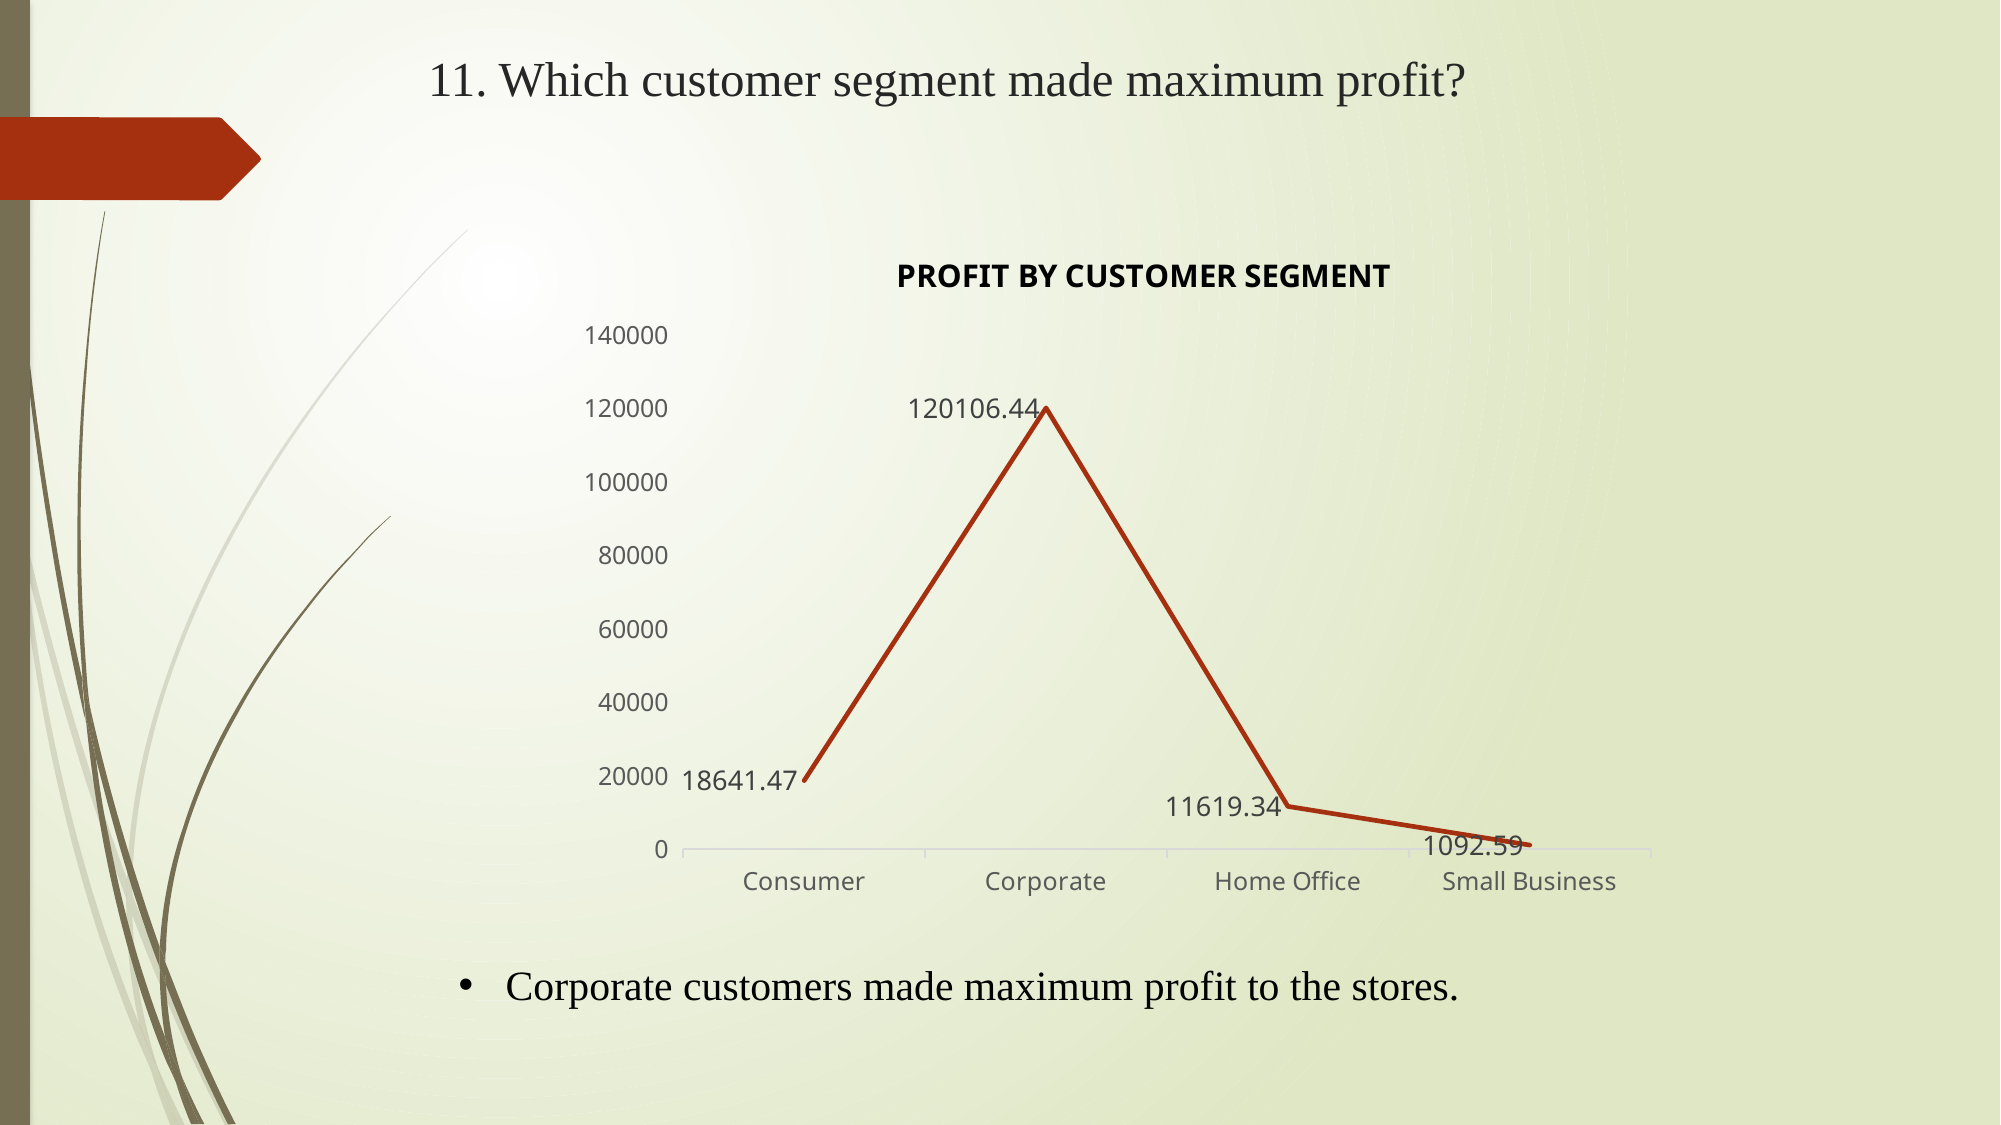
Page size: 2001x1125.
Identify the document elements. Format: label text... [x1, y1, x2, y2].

text_box Corporate customers made maximum profit to the stores. [443, 951, 1476, 1017]
chart [556, 223, 1732, 902]
title 11. Which customer segment made maximum profit? [413, 40, 1875, 173]
